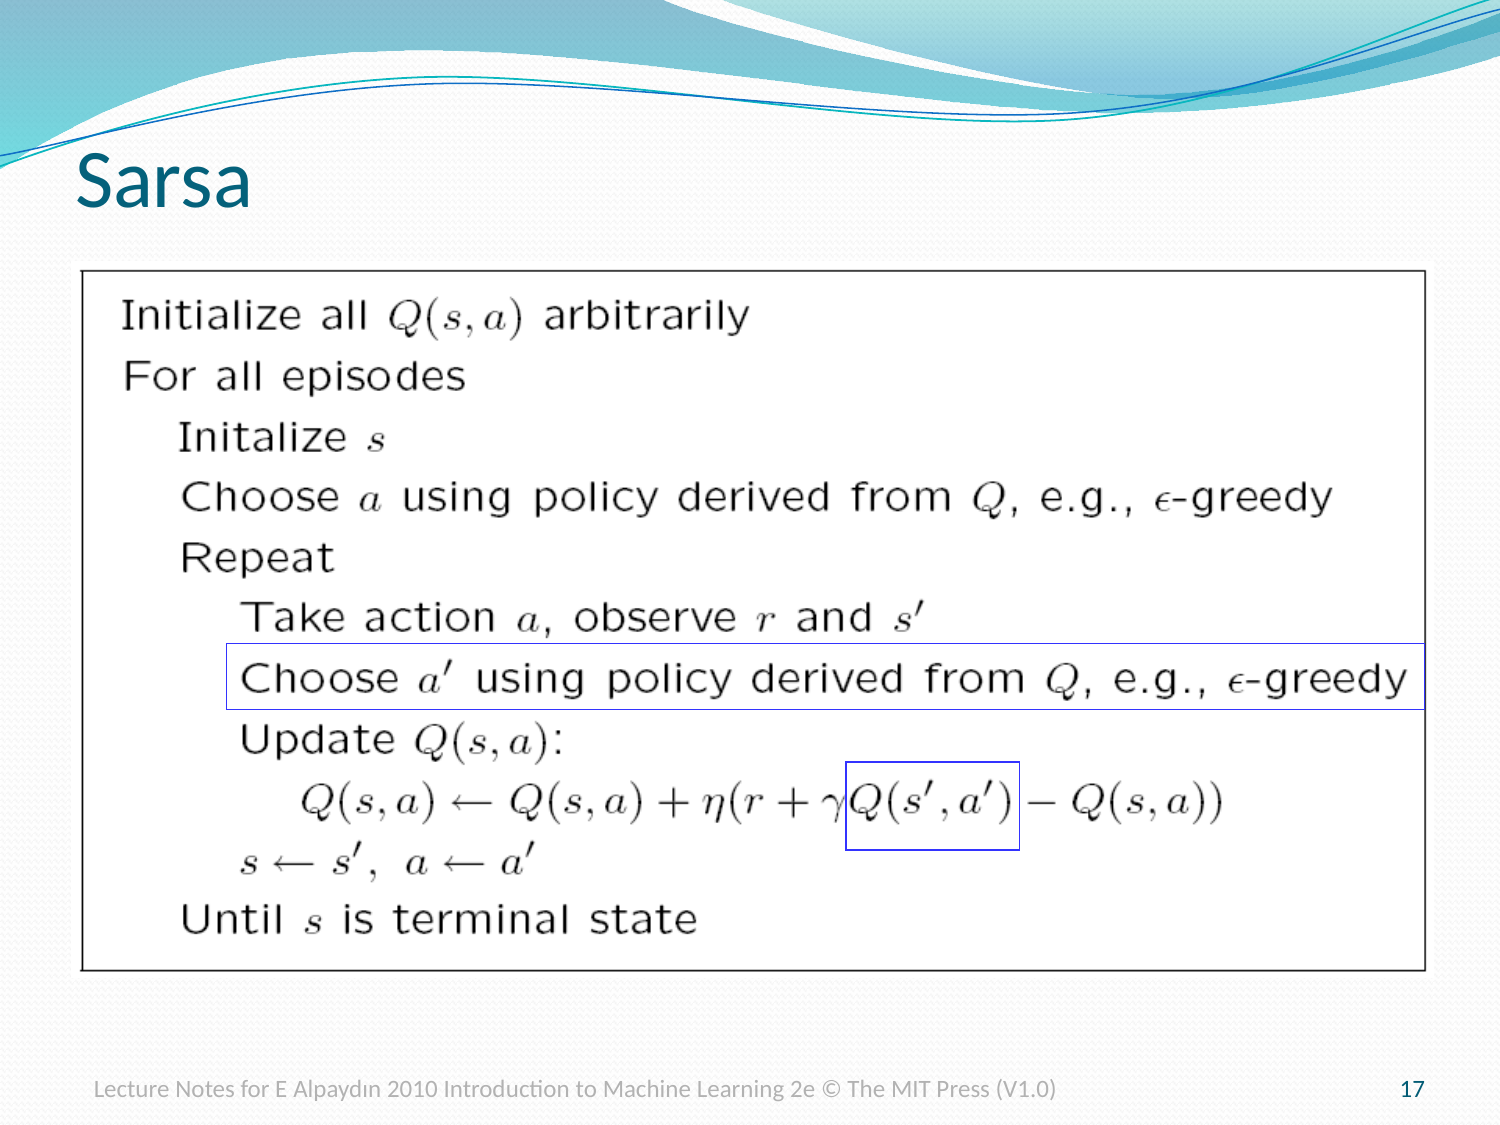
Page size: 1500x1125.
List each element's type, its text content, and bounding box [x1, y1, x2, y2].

footer Lecture Notes for E Alpaydın 2010 Introduction to Machine Learning 2e © The MIT Press (V1.0) [93, 1042, 1254, 1103]
picture [70, 261, 1434, 978]
title Sarsa [75, 115, 1438, 224]
slide_number 17 [1299, 1042, 1425, 1103]
